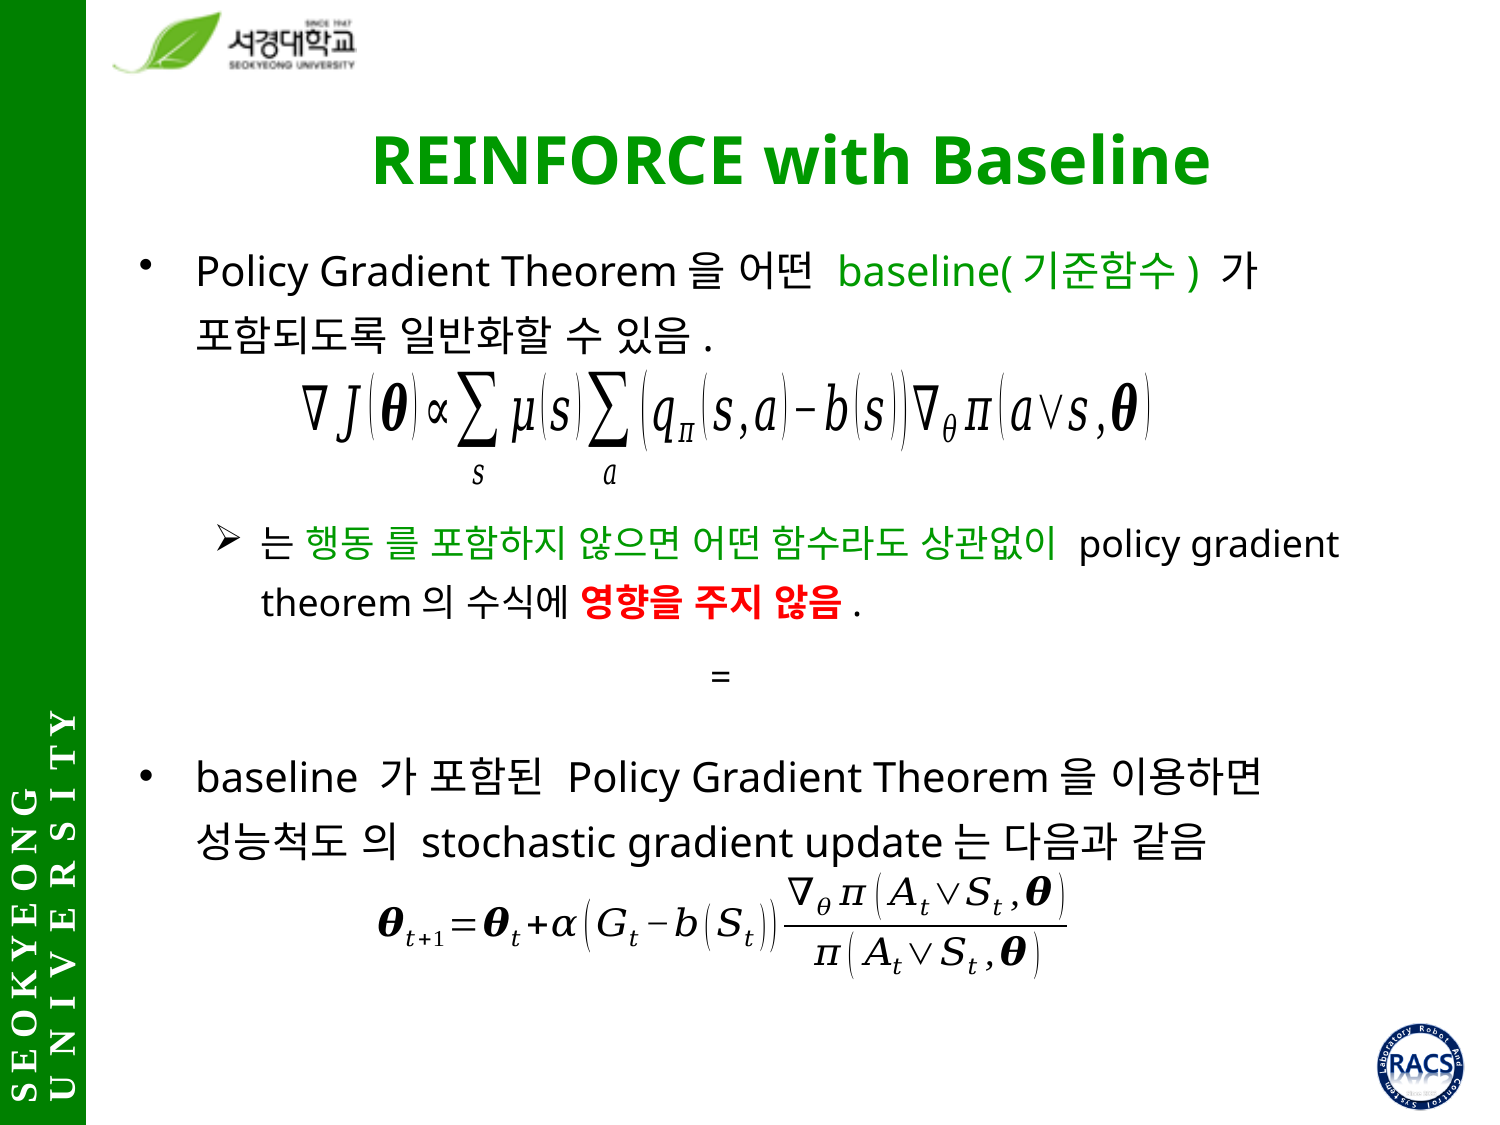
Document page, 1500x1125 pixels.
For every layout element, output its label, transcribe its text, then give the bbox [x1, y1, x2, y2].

title REINFORCE with Baseline [110, 93, 1474, 222]
picture [1373, 1019, 1467, 1113]
picture [112, 9, 357, 76]
